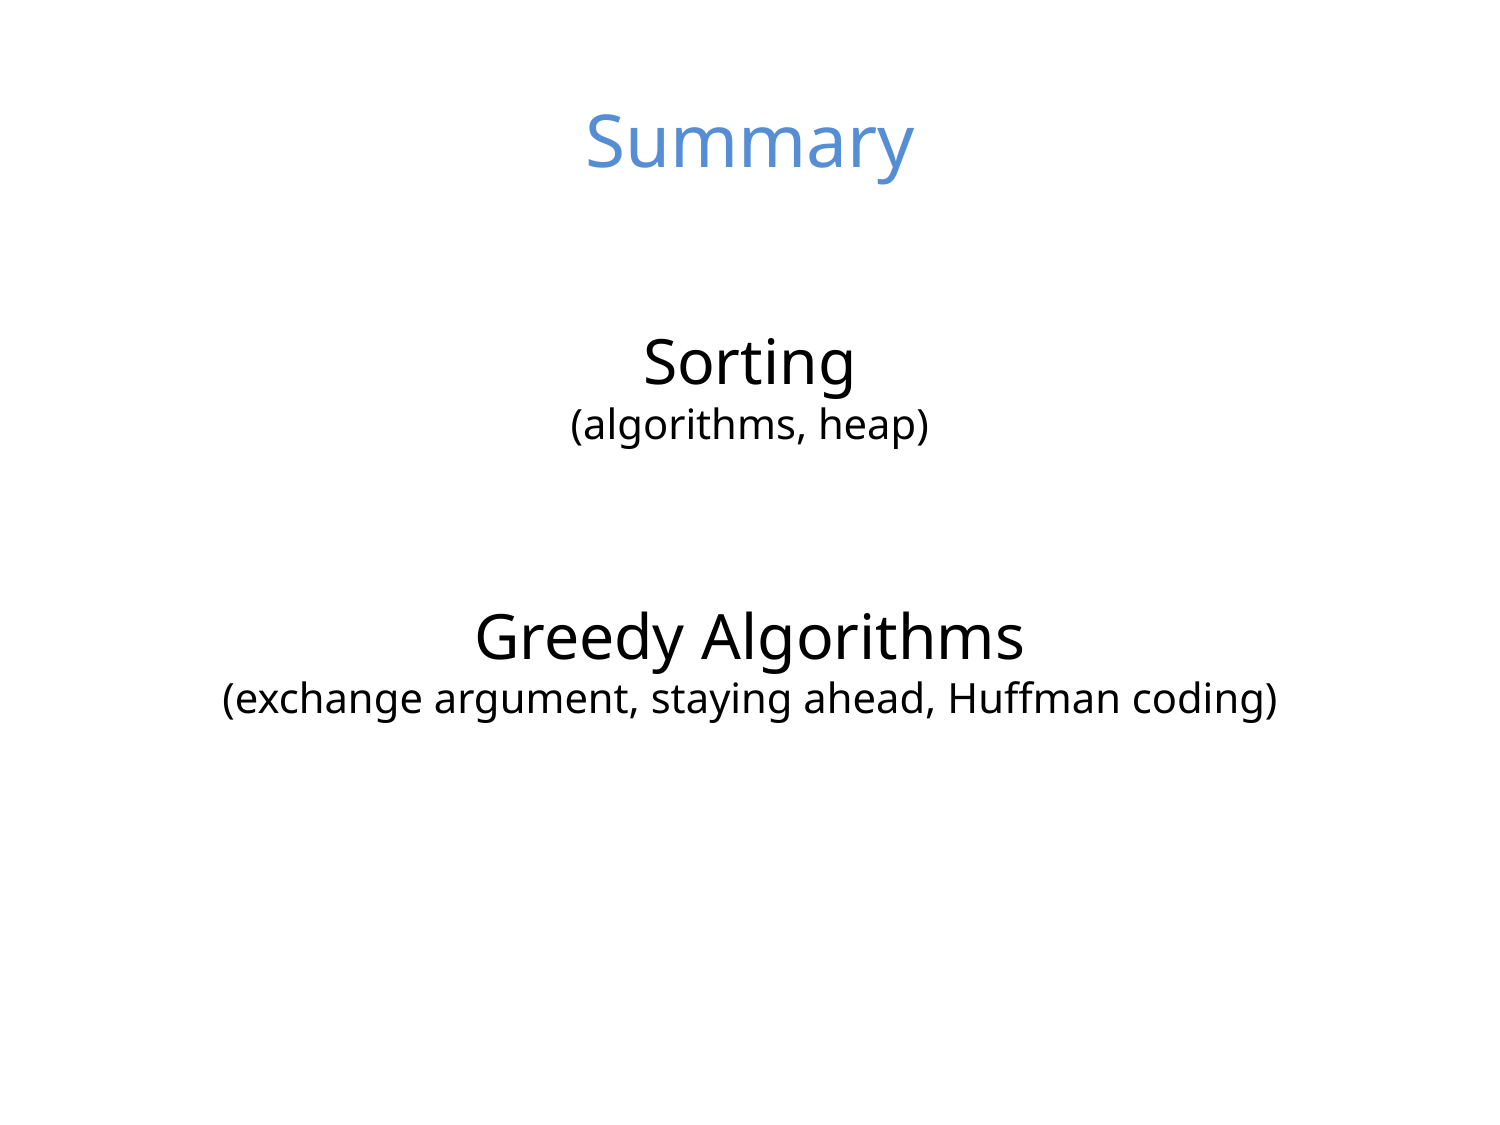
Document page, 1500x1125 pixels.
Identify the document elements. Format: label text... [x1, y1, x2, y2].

text_box Sorting (algorithms, heap) Greedy Algorithms (exchange argument, staying ahead, Huffman coding) [61, 315, 1439, 805]
title Summary [75, 37, 1425, 241]
